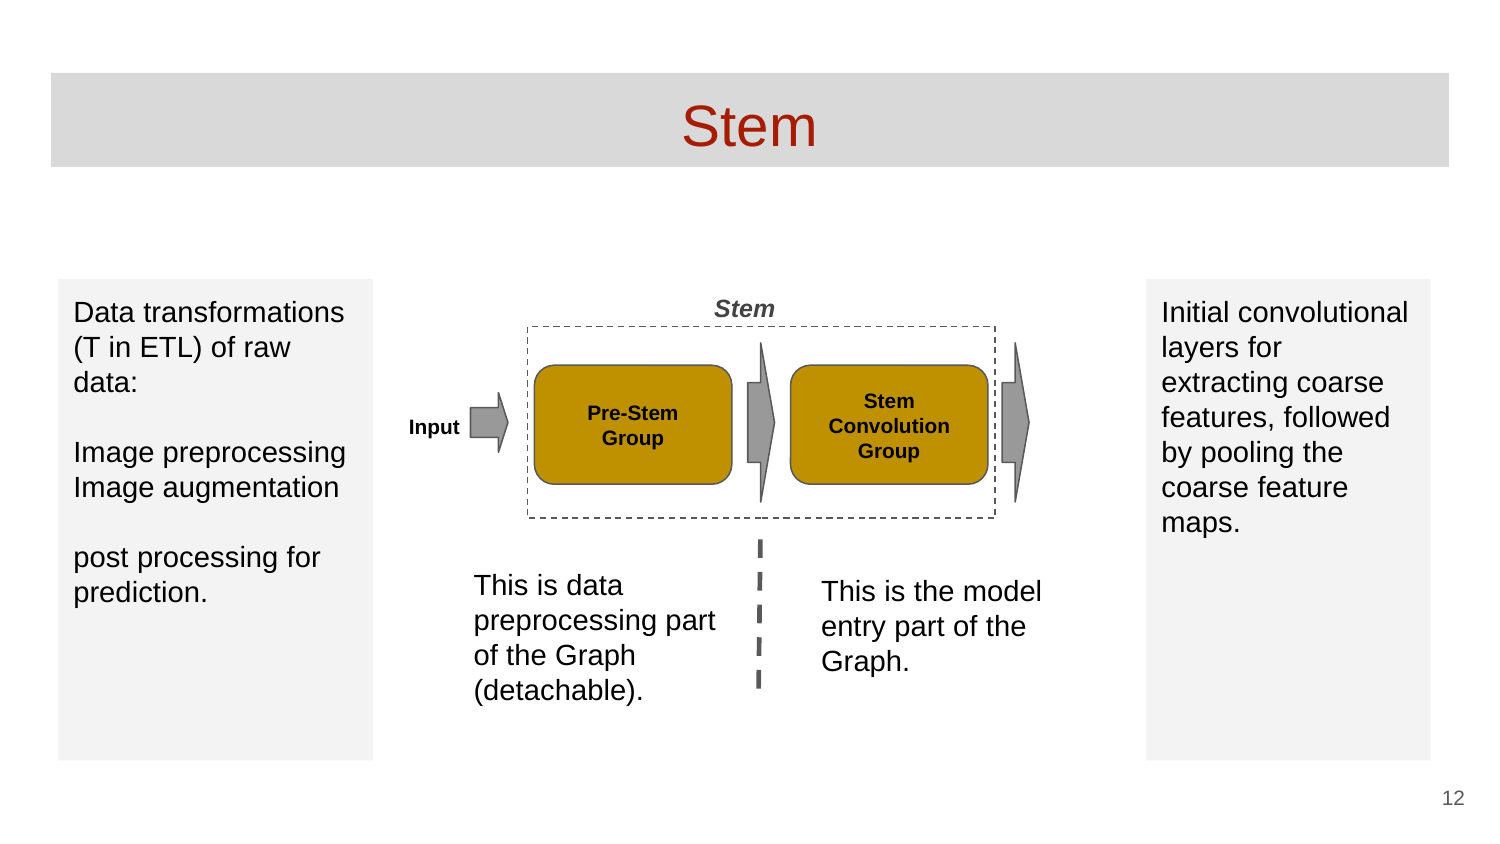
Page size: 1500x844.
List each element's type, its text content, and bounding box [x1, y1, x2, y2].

text_box Stem [699, 277, 824, 343]
text_box [485, 392, 508, 453]
text_box Initial convolutional layers for extracting coarse features, followed by pooling the coarse feature maps. [1146, 278, 1431, 761]
text_box [1002, 342, 1030, 503]
text_box [527, 326, 995, 519]
title Stem [51, 72, 1449, 167]
slide_number ‹#› [1389, 764, 1480, 830]
text_box Data transformations (T in ETL) of raw data: Image preprocessing Image augmentation post processing for prediction. [58, 278, 373, 761]
text_box This is data preprocessing part of the Graph (detachable). [458, 551, 732, 671]
text_box Input [393, 398, 485, 447]
text_box This is the model entry part of the Graph. [805, 557, 1106, 665]
